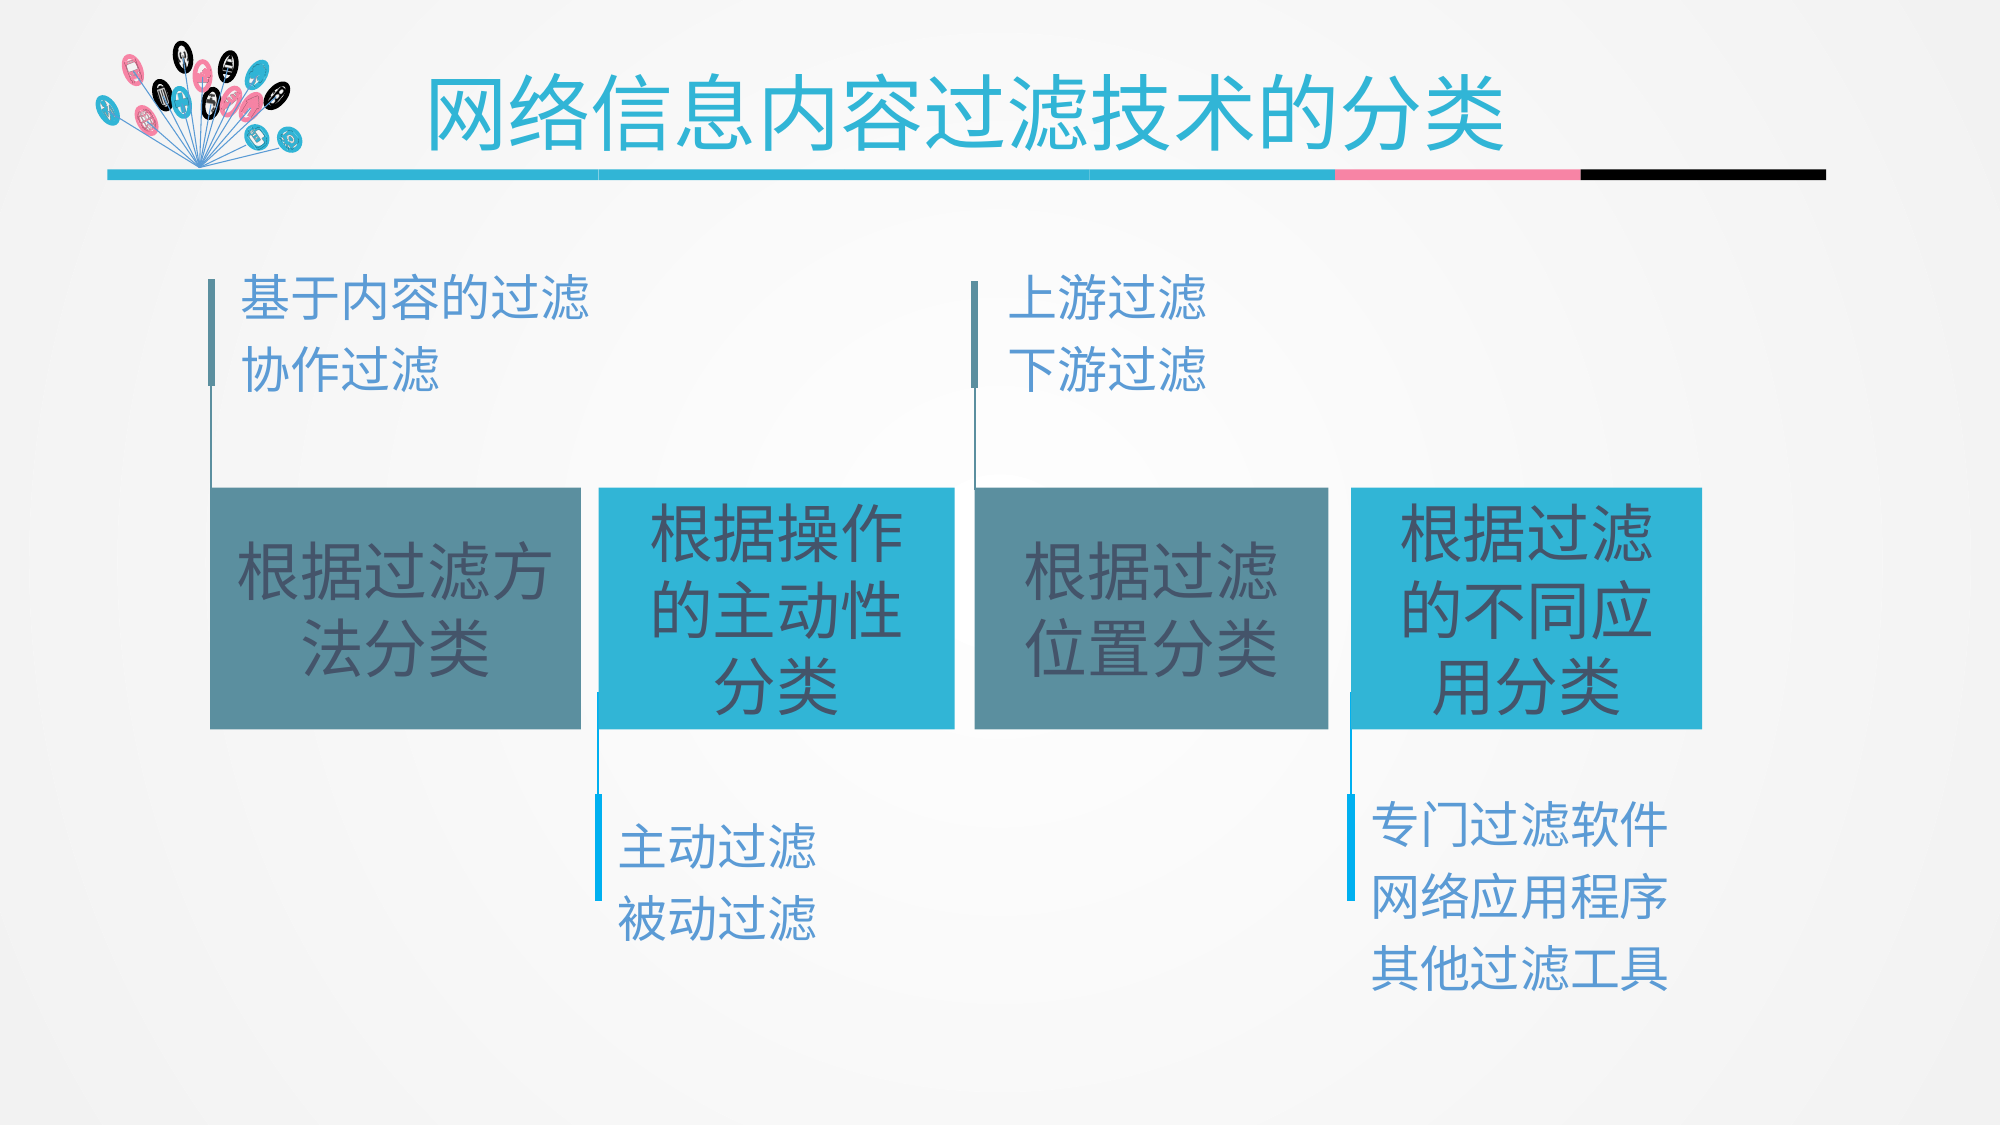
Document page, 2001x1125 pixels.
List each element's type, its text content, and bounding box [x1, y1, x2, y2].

text_box 根据操作的主动性分类 [597, 487, 956, 730]
text_box 专门过滤软件 网络应用程序 其他过滤工具 [1351, 760, 1784, 1007]
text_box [99, 42, 300, 168]
text_box 主动过滤 被动过滤 [598, 793, 1032, 973]
text_box 根据过滤位置分类 [974, 487, 1329, 730]
text_box 网络信息内容过滤技术的分类 [409, 54, 1522, 169]
text_box 上游过滤 下游过滤 [988, 245, 1437, 424]
text_box 根据过滤的不同应用分类 [1350, 487, 1703, 730]
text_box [107, 169, 1827, 181]
text_box 根据过滤方法分类 [209, 487, 582, 730]
text_box 基于内容的过滤 协作过滤 [221, 244, 654, 424]
